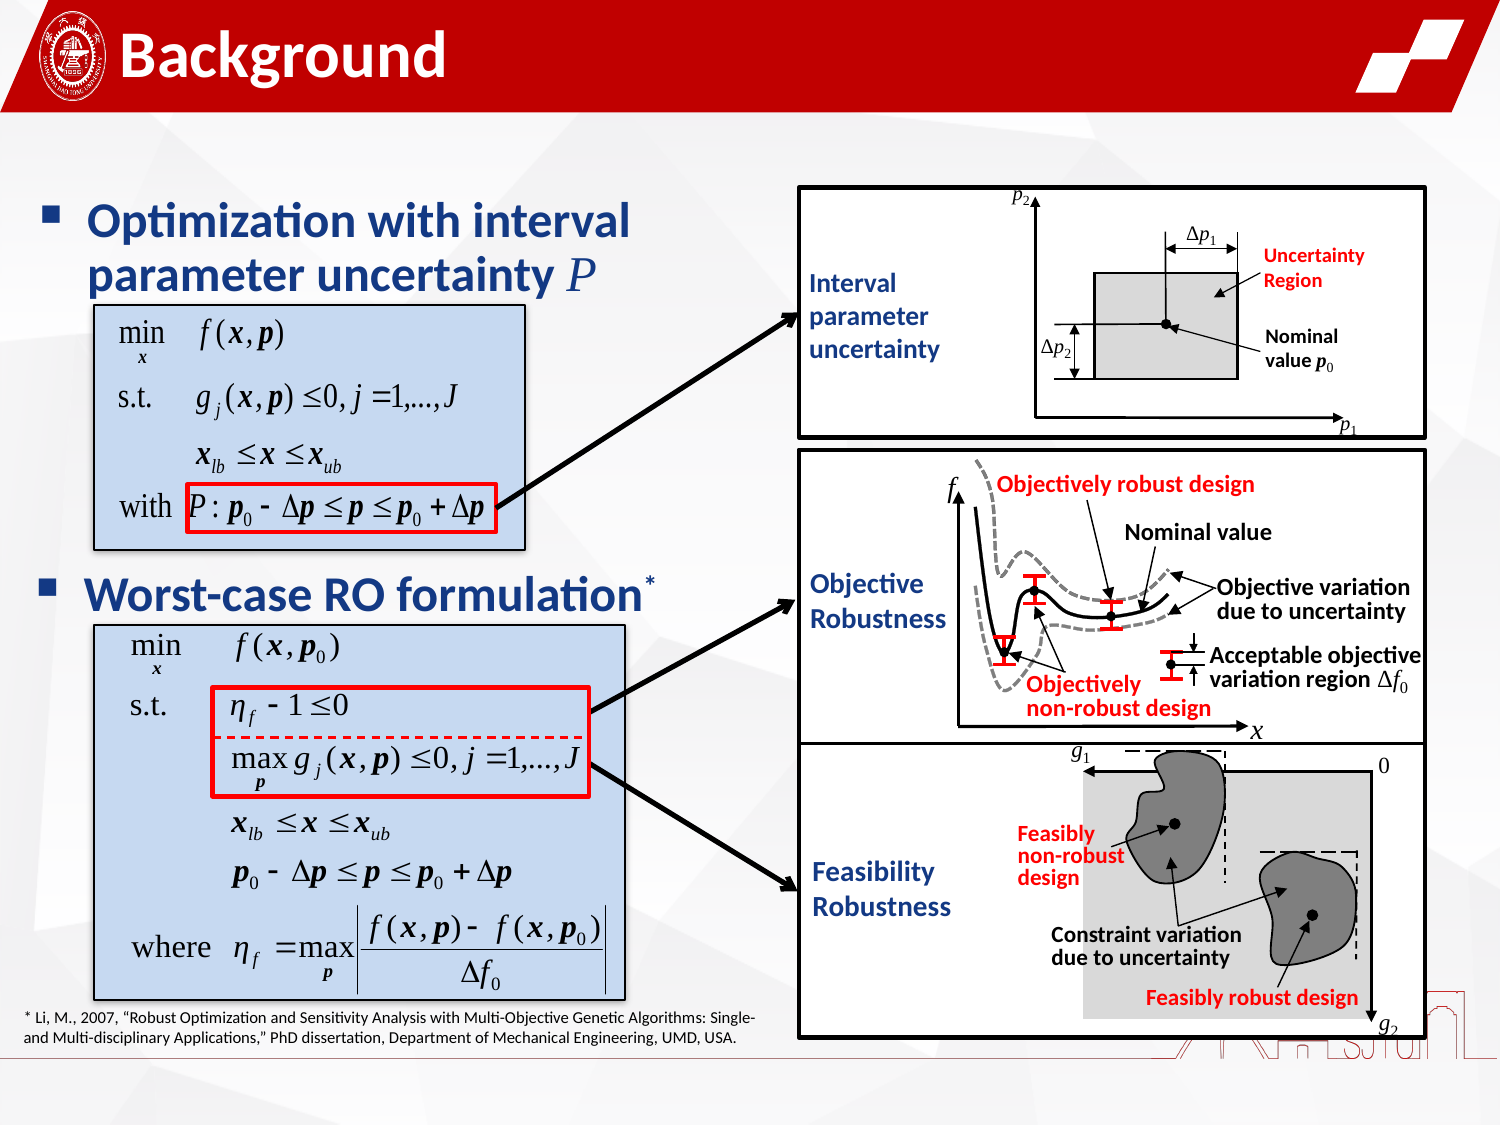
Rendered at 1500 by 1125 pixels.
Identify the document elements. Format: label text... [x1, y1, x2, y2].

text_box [794, 187, 994, 438]
text_box Worst-case RO formulation* [21, 560, 713, 638]
text_box Background [87, 1, 1463, 117]
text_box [94, 304, 526, 551]
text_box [495, 312, 800, 509]
picture [0, 3, 1500, 1125]
text_box [797, 448, 998, 557]
picture [0, 1, 87, 110]
text_box Optimization with interval parameter uncertainty P [24, 187, 792, 250]
text_box [797, 642, 924, 746]
text_box Feasibility Robustness [797, 845, 975, 938]
text_box [1387, 448, 1427, 457]
text_box Objective Robustness [795, 557, 924, 642]
text_box [1417, 772, 1427, 1039]
text_box [797, 749, 998, 1039]
text_box * Li, M., 2007, “Robust Optimization and Sensitivity Analysis with Multi-Objective Genetic Algorithms: Single- and Multi-disciplinary Applications,” PhD dissertation, Department of Mechanical Engineering, UMD, USA. [8, 999, 799, 1055]
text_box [588, 599, 796, 713]
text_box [94, 624, 626, 1001]
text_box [588, 763, 798, 892]
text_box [1391, 187, 1426, 438]
